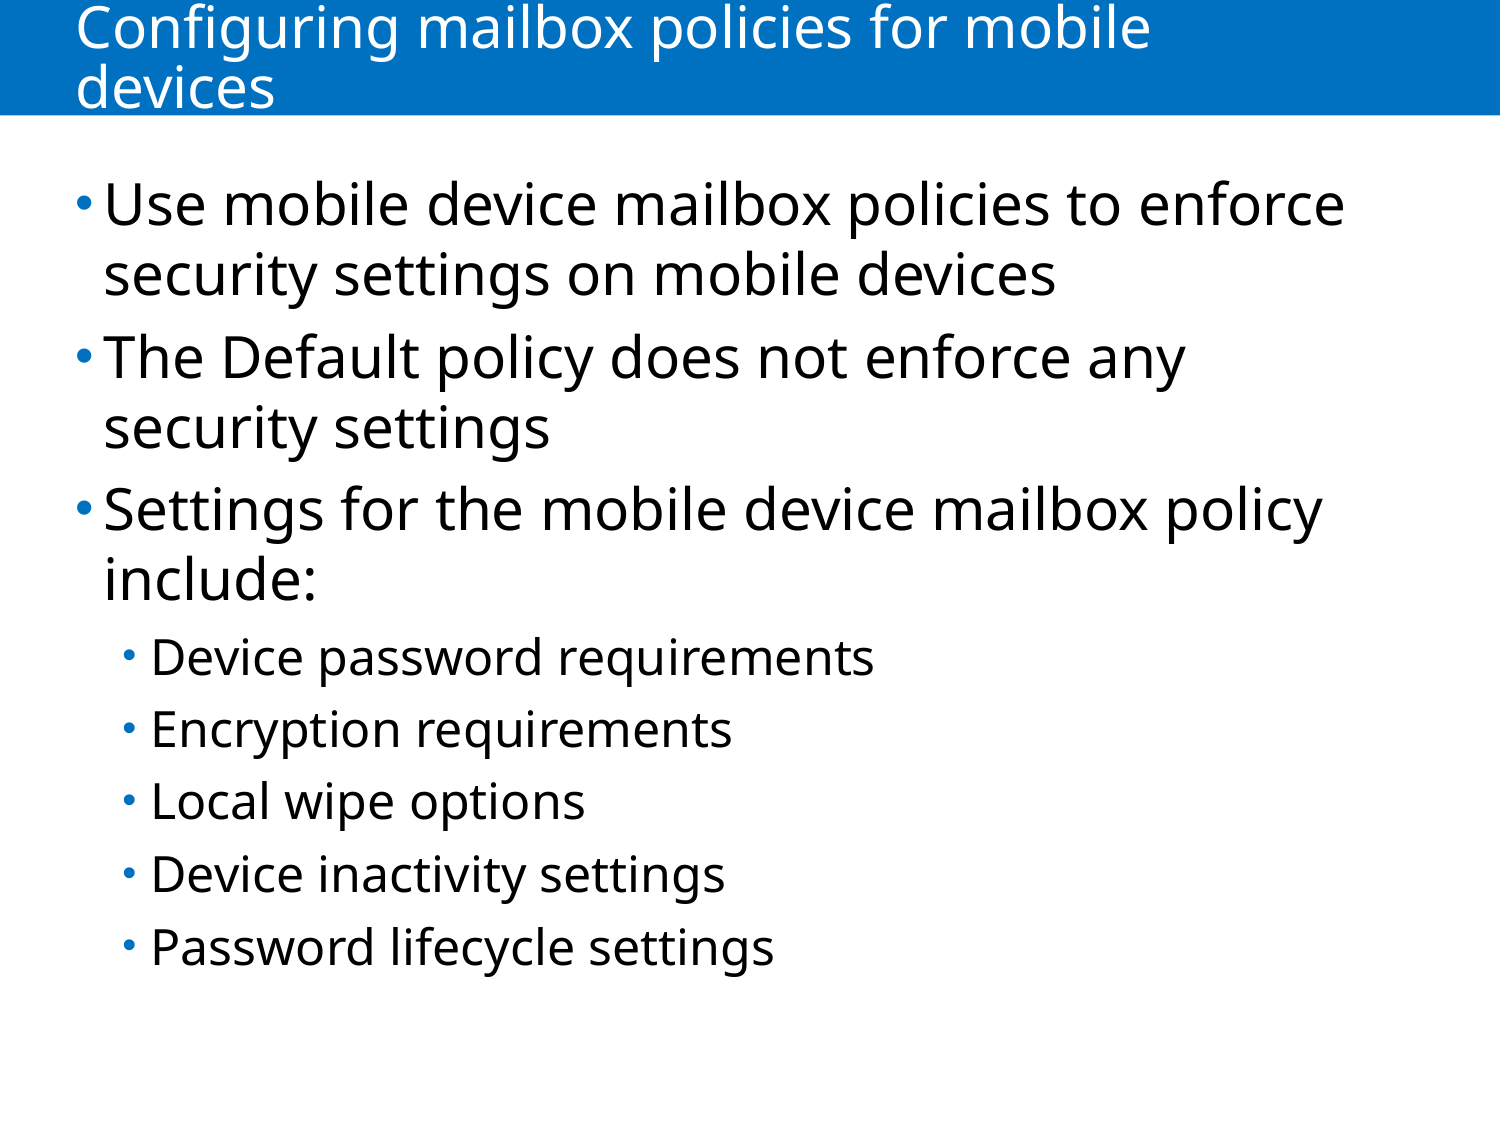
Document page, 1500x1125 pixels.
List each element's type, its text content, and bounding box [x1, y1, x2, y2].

text_box Use mobile device mailbox policies to enforce security settings on mobile devices The Default policy does not enforce any security settings Settings for the mobile device mailbox policy include: Device password requirements Encryption requirements Local wipe options Device inactivity settings Password lifecycle settings [75, 167, 1408, 1012]
title Configuring mailbox policies for mobile devices [75, 0, 1351, 122]
